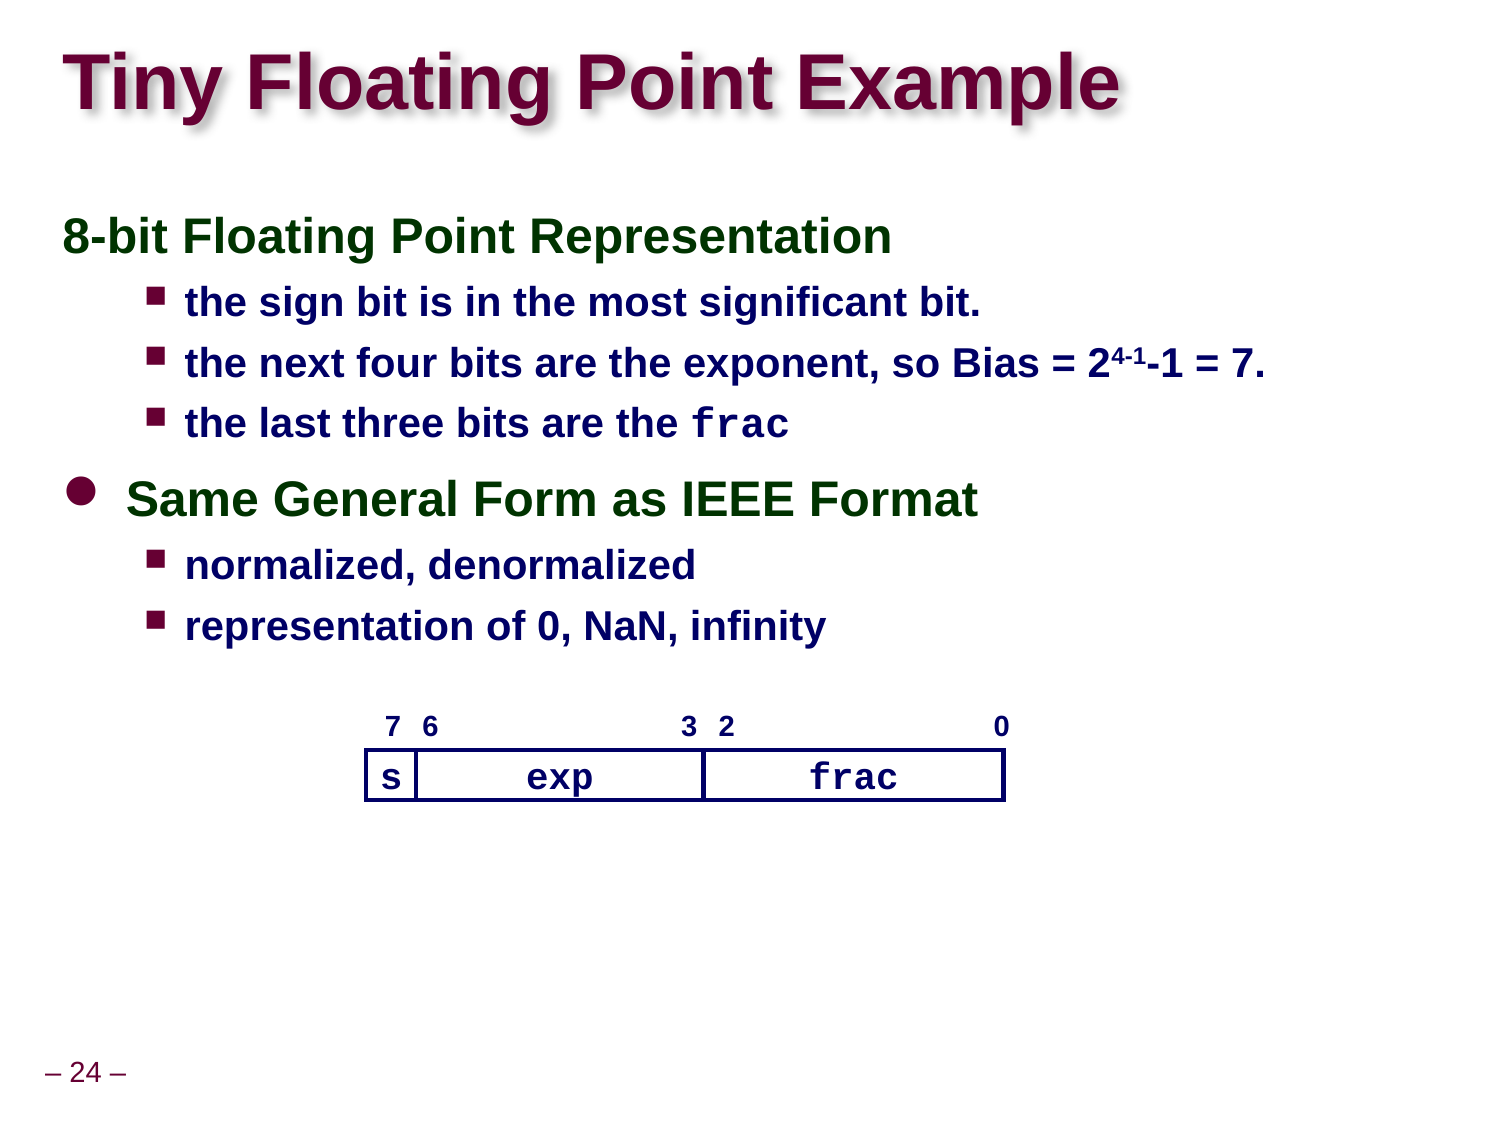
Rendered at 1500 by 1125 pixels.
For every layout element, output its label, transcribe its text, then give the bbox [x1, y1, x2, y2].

text_box s [366, 750, 416, 800]
list 8-bit Floating Point Representation the sign bit is in the most significant bit. the next four bits are the exponent, so Bias = 24-1-1 = 7. the last three bits are the frac Same General Form as IEEE Format normalized, denormalized representation of 0, NaN, infinity [47, 200, 1411, 1058]
text_box 6 [416, 699, 454, 750]
text_box frac [703, 750, 1004, 800]
text_box 3 [666, 699, 713, 750]
title Tiny Floating Point Example [62, 37, 1246, 132]
text_box 0 [978, 699, 1025, 750]
text_box 2 [713, 699, 750, 750]
text_box 7 [369, 699, 416, 750]
text_box exp [416, 750, 703, 800]
